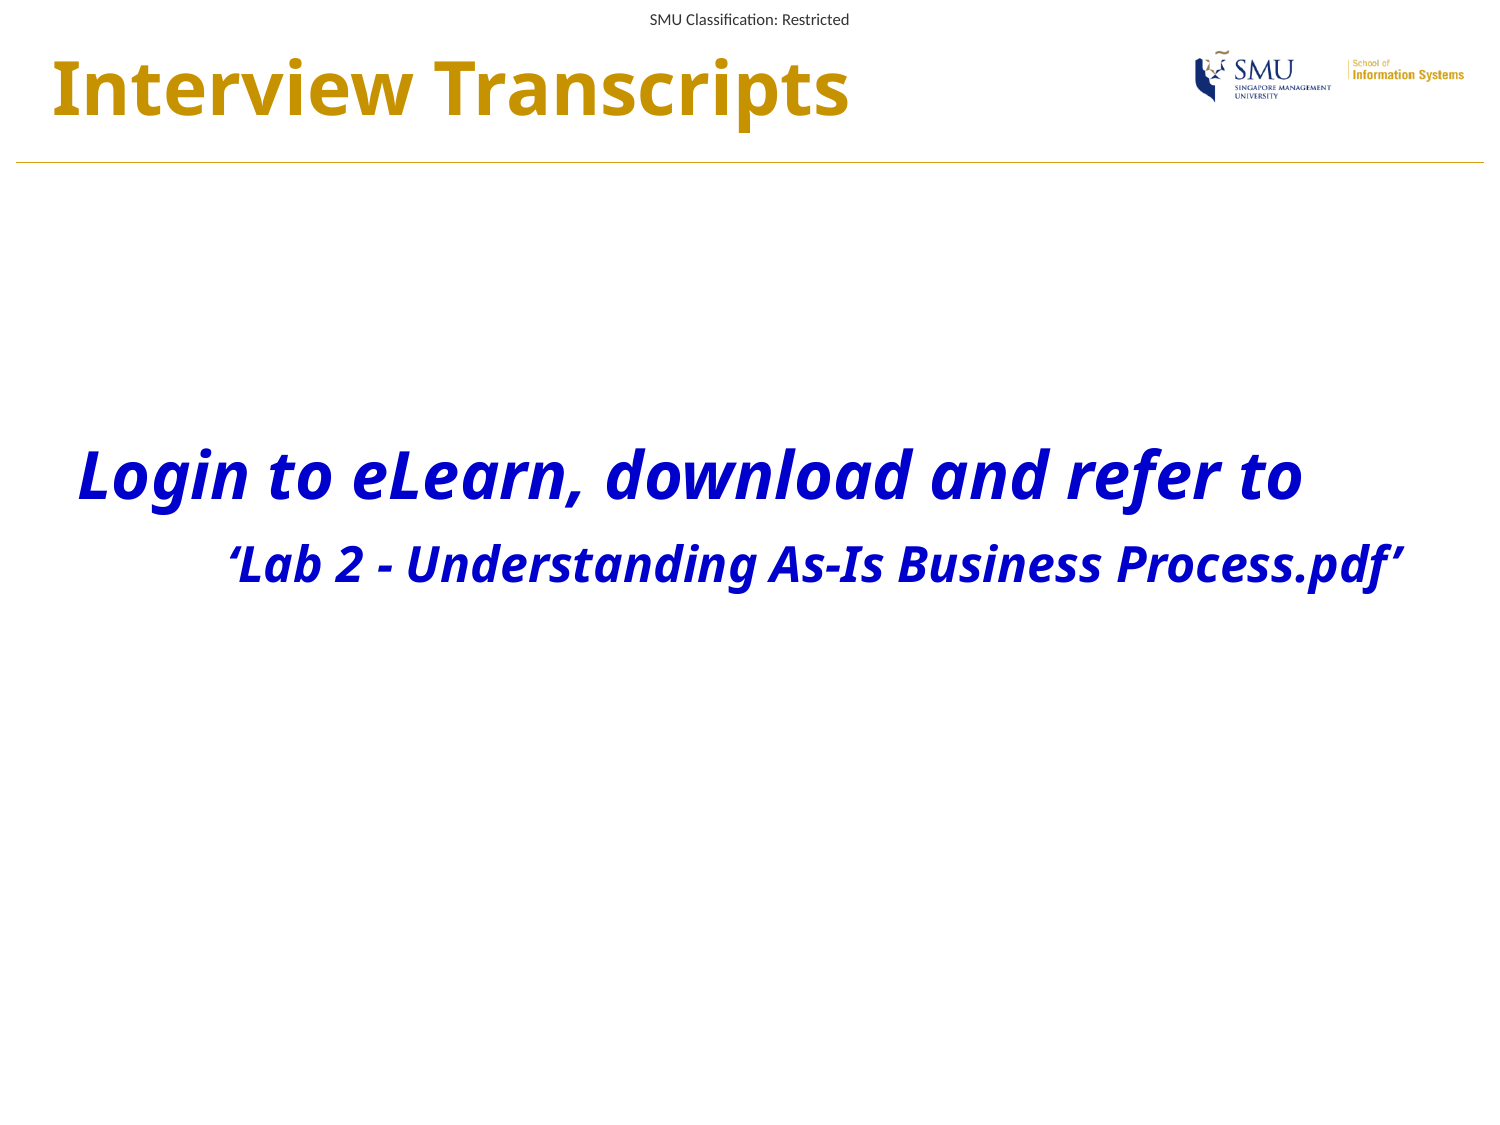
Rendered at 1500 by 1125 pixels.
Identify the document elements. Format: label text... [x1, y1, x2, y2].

list Login to eLearn, download and refer to ‘Lab 2 - Understanding As-Is Business Process.pdf’ [62, 425, 1450, 689]
picture [1175, 29, 1484, 122]
text_box Interview Transcripts [37, 33, 1113, 138]
